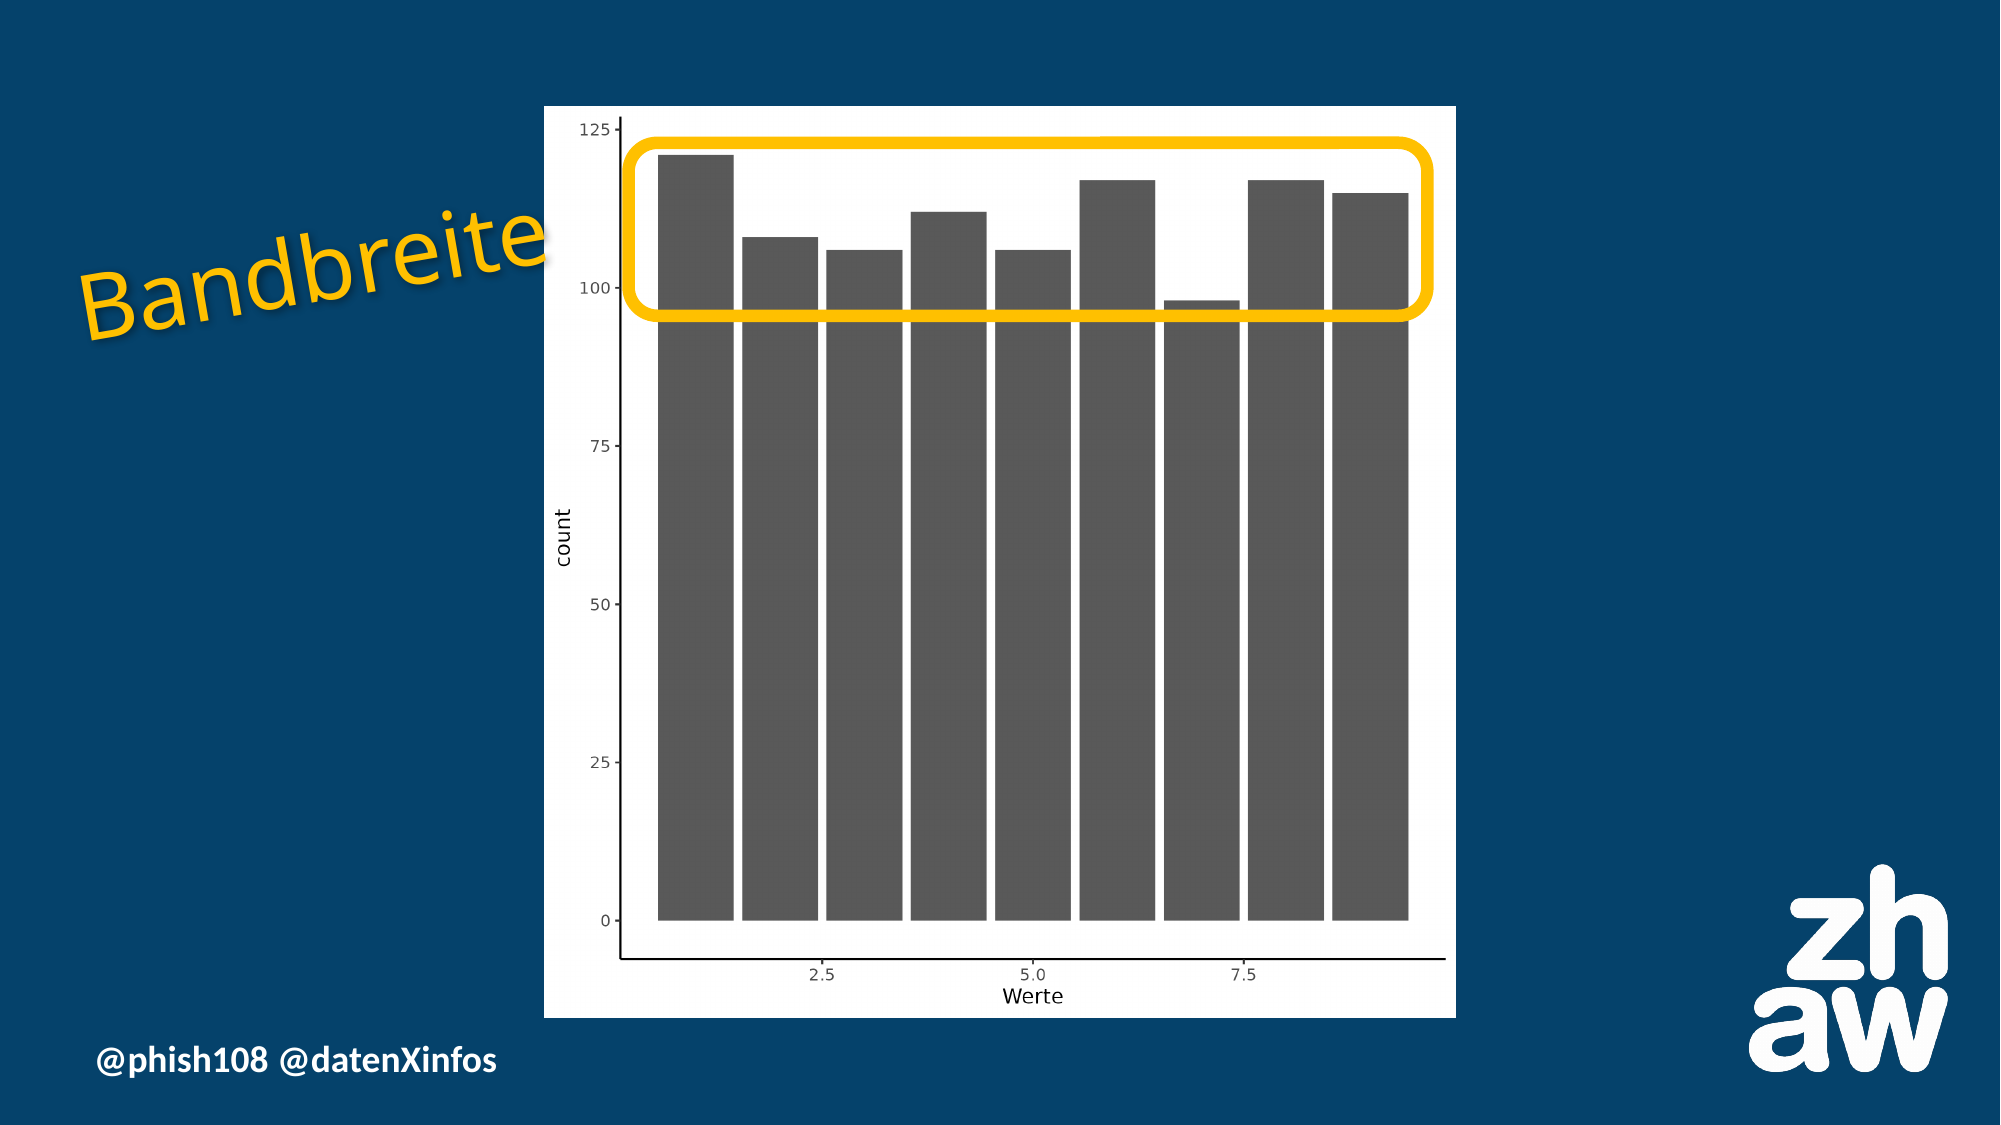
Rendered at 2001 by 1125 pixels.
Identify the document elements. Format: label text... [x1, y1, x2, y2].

text_box Bandbreite [52, 162, 544, 370]
picture [544, 106, 1456, 1018]
